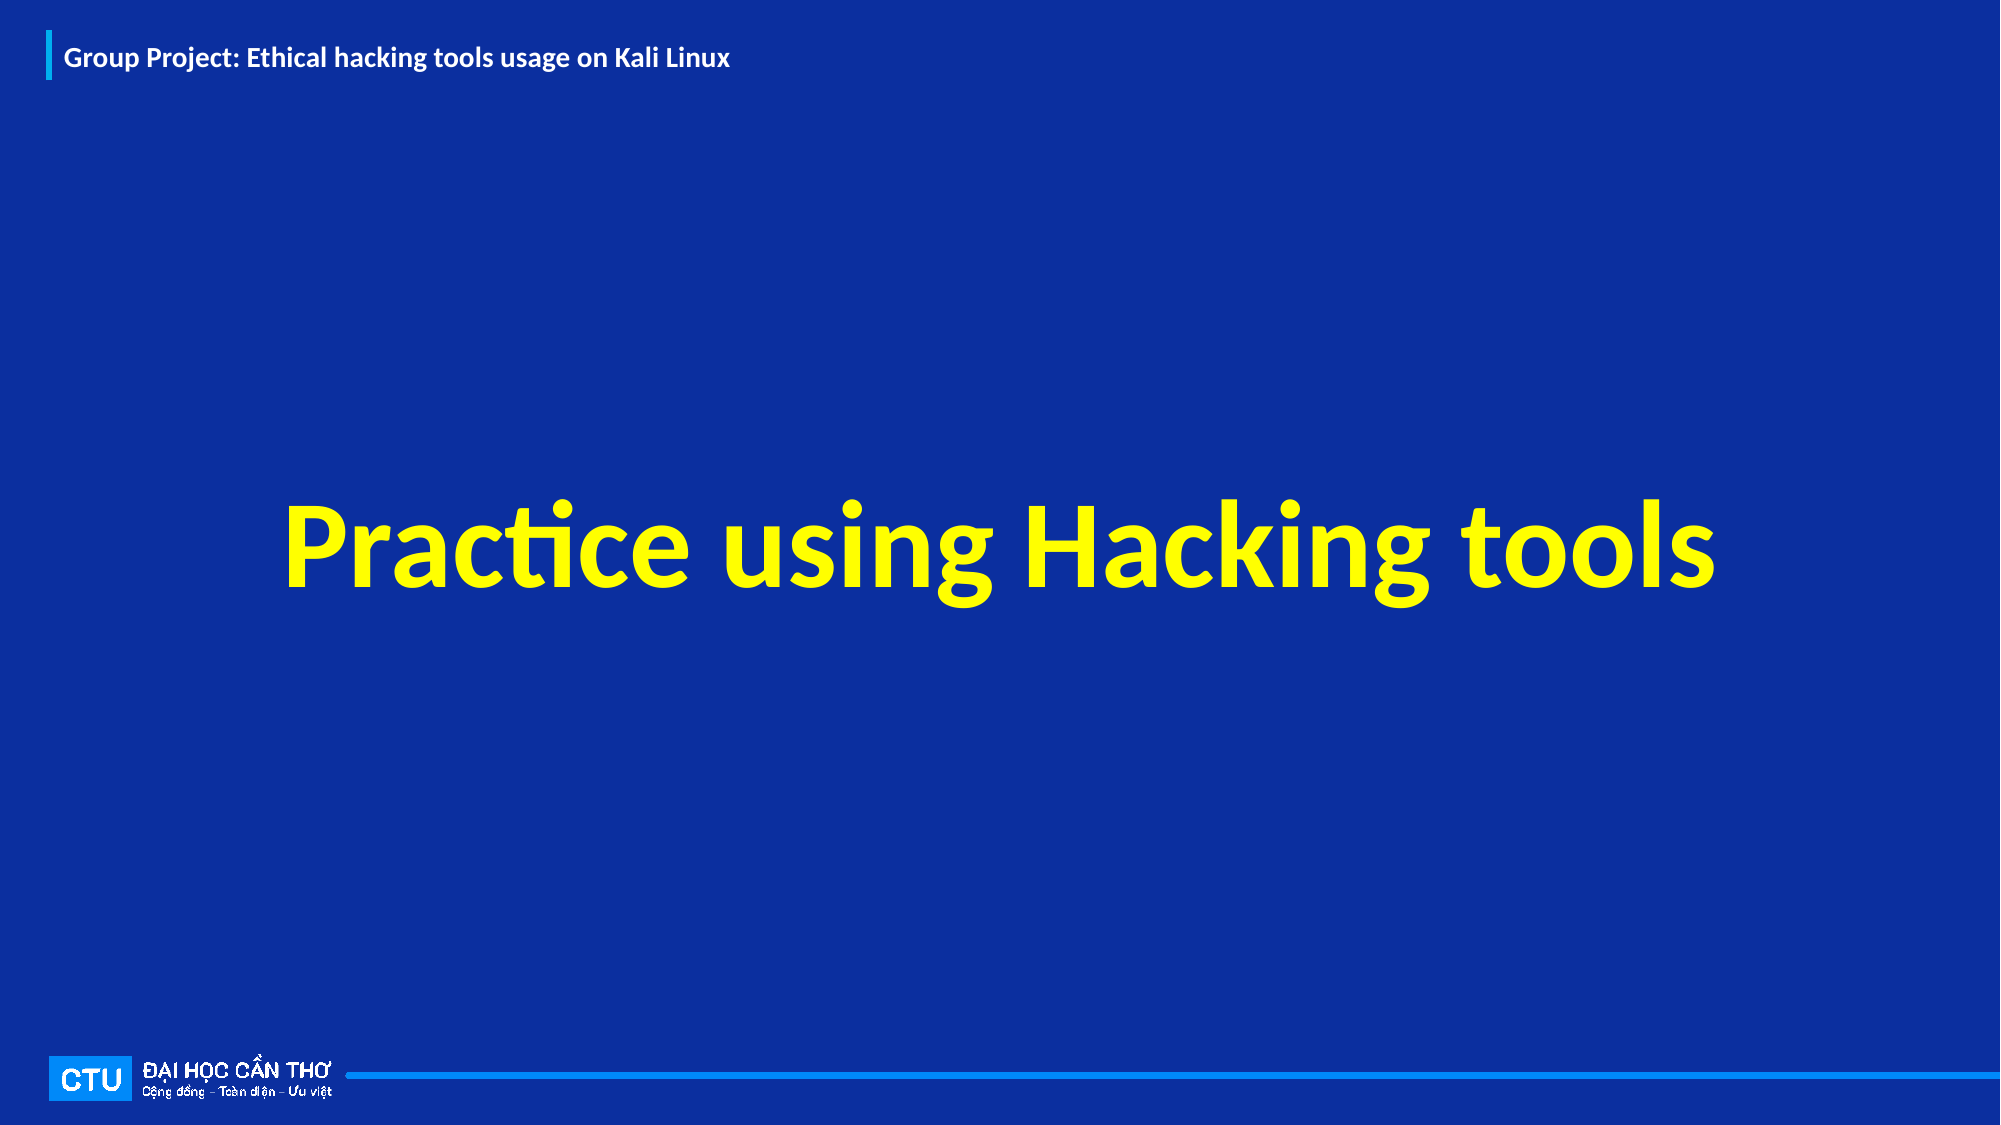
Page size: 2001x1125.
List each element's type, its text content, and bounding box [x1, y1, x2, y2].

picture [49, 1053, 2000, 1124]
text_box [49, 30, 2000, 81]
text_box Practice using Hacking tools [0, 454, 2000, 620]
